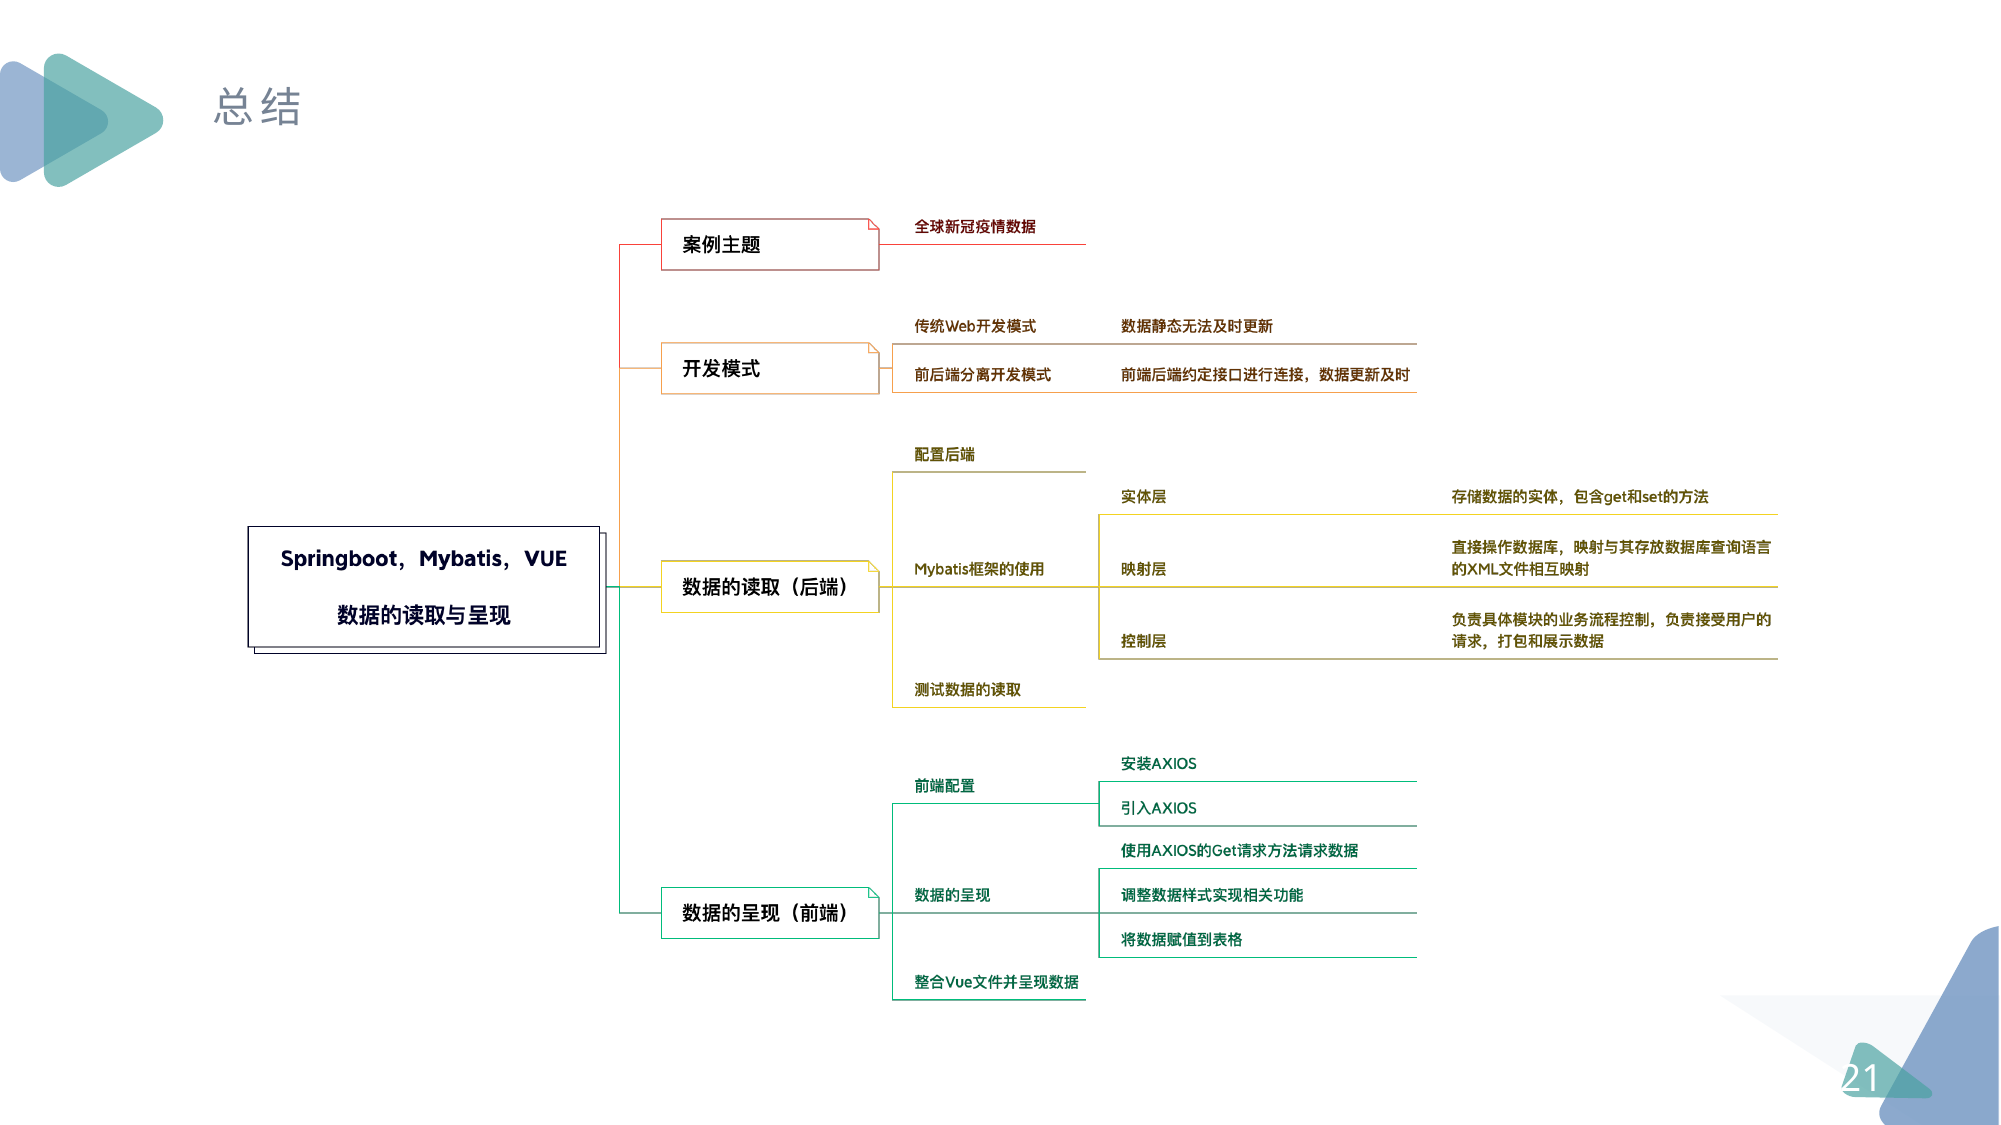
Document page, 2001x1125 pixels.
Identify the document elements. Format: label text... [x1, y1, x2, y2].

text_box 总结 [197, 73, 1163, 139]
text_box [0, 49, 166, 191]
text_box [1719, 926, 2000, 1125]
picture [193, 154, 1832, 1052]
